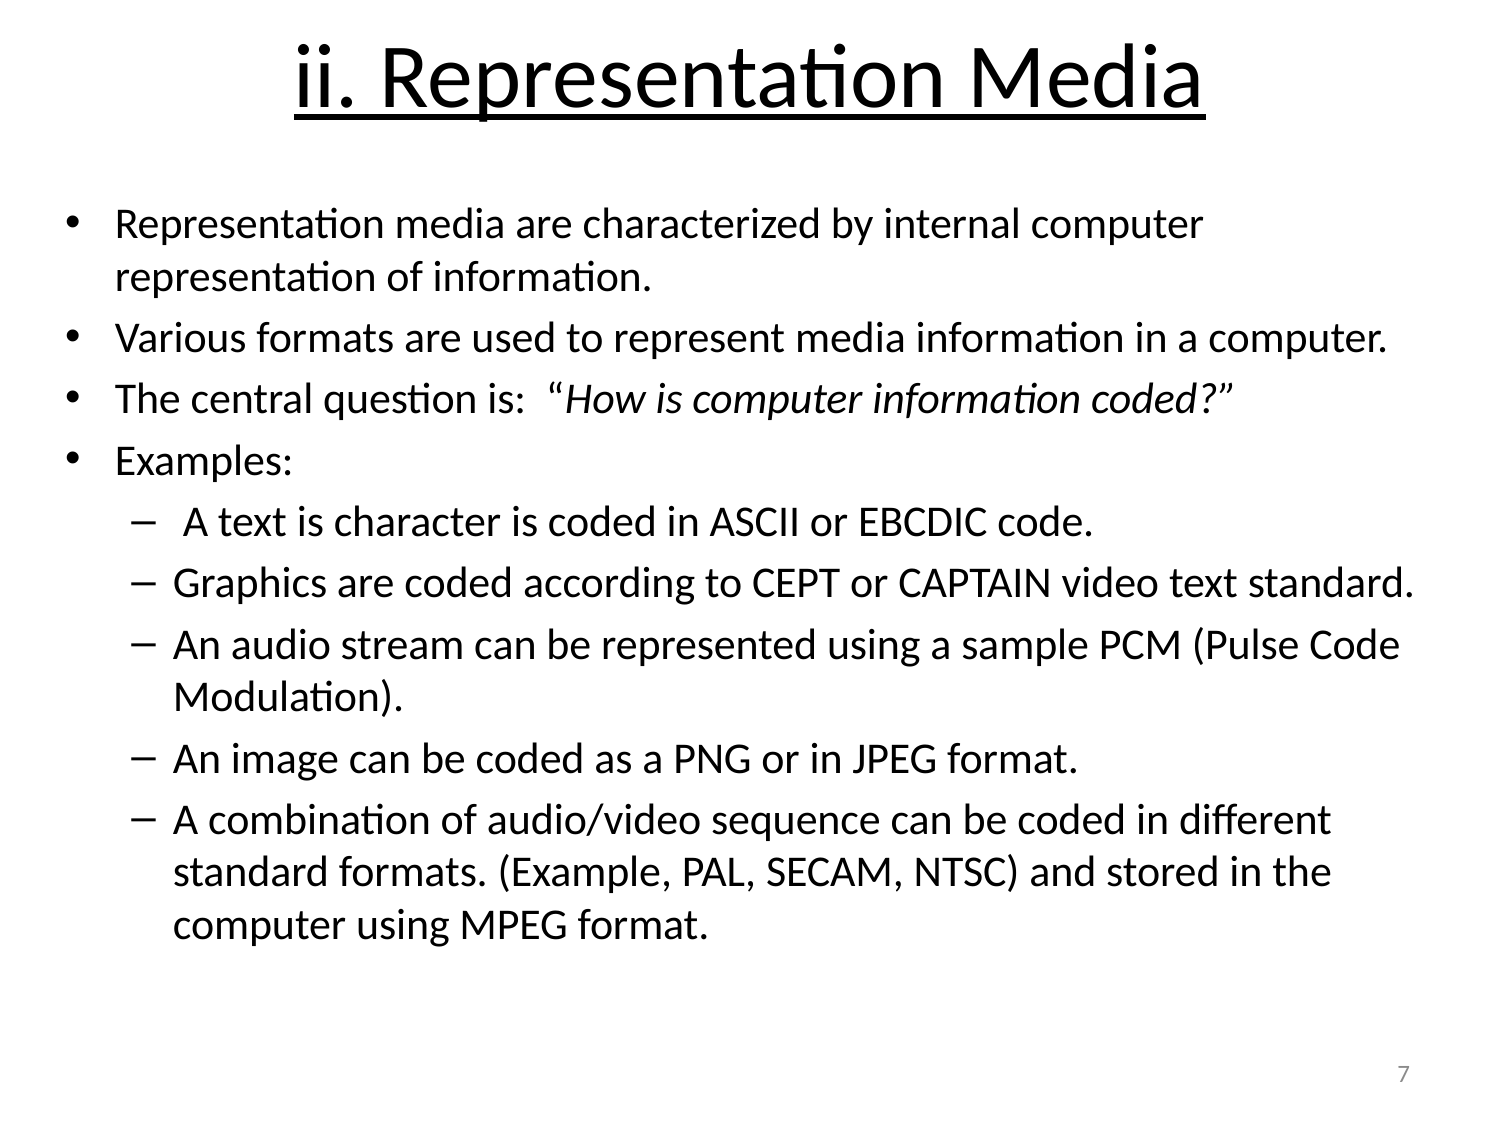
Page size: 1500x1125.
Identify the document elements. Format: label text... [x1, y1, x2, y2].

title ii. Representation Media [75, 0, 1425, 143]
list Representation media are characterized by internal computer representation of information. Various formats are used to represent media information in a computer. The central question is: “How is computer information coded?” Examples: A text is character is coded in ASCII or EBCDIC code. Graphics are coded according to CEPT or CAPTAIN video text standard. An audio stream can be represented using a sample PCM (Pulse Code Modulation). An image can be coded as a PNG or in JPEG format. A combination of audio/video sequence can be coded in different standard formats. (Example, PAL, SECAM, NTSC) and stored in the computer using MPEG format. [50, 187, 1450, 1038]
slide_number 7 [1074, 1042, 1425, 1103]
